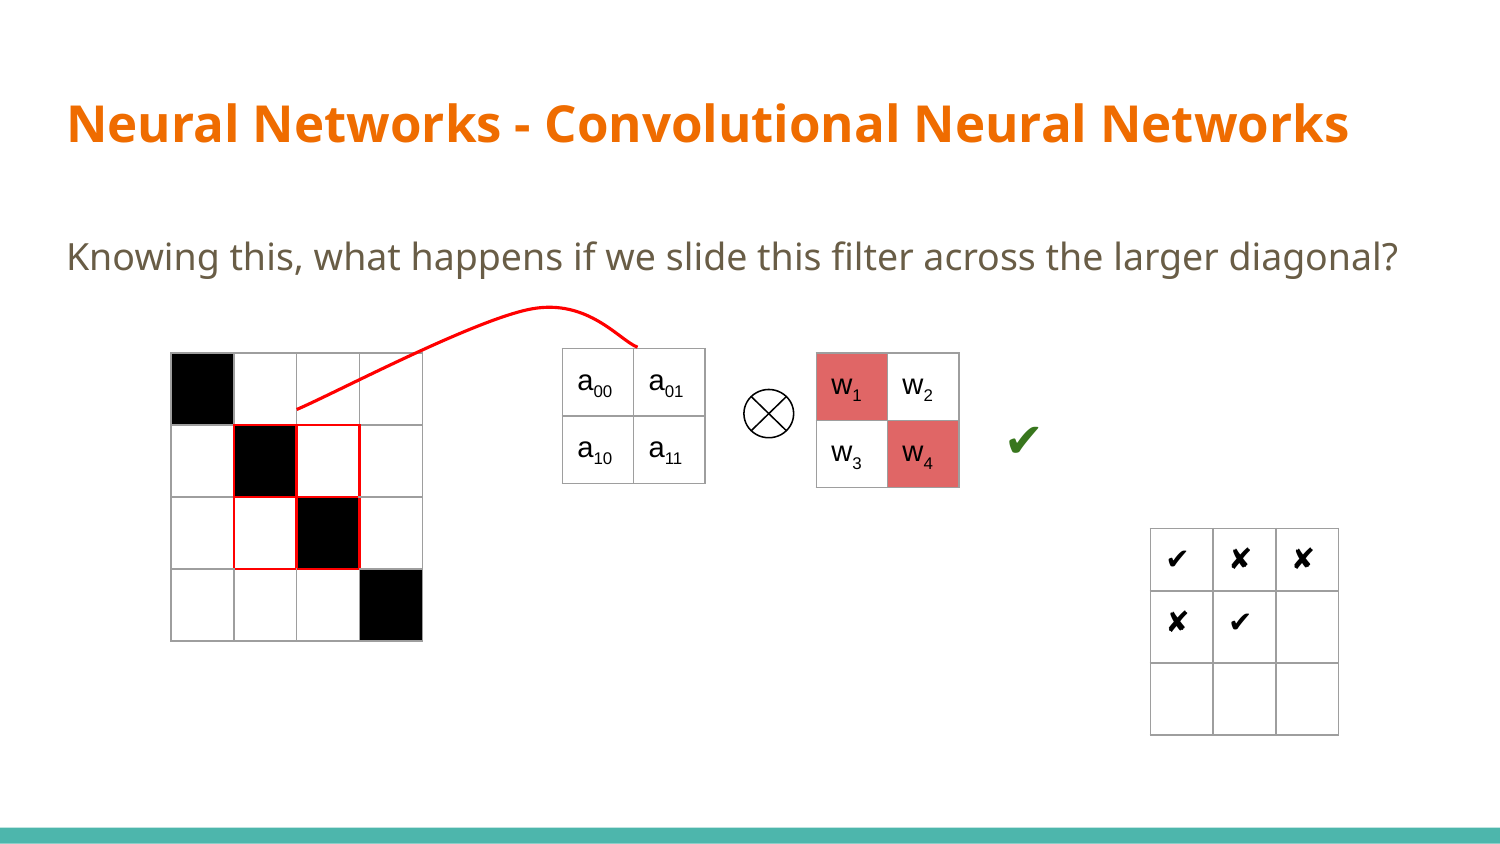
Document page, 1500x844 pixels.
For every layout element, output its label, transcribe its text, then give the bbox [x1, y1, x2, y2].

table_cell ✘ [1151, 592, 1212, 662]
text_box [750, 396, 787, 431]
text_box [296, 307, 638, 410]
table_cell ✔ [1214, 592, 1275, 662]
table_cell [297, 570, 359, 640]
table_cell a10 [563, 417, 633, 483]
table_header [360, 387, 422, 424]
list Knowing this, what happens if we slide this filter across the larger diagonal? [51, 207, 1449, 302]
table_header [360, 354, 411, 378]
table_cell a11 [634, 417, 704, 483]
table_header a00 [563, 349, 633, 415]
table_cell [298, 498, 358, 568]
table_cell [360, 570, 422, 640]
table_cell [1151, 664, 1212, 734]
table_header [297, 354, 359, 408]
table_cell [1277, 592, 1338, 662]
table_cell [172, 570, 233, 640]
table_cell [235, 498, 295, 568]
table_header w2 [888, 354, 958, 420]
table_header ✘ [1277, 529, 1338, 590]
table_header [297, 399, 359, 424]
table_cell [1214, 664, 1275, 734]
table_cell w4 [888, 421, 958, 487]
table_header [172, 354, 233, 424]
table_cell [235, 426, 295, 496]
table_header w1 [817, 354, 887, 420]
table_cell w3 [817, 421, 887, 487]
table_cell [172, 426, 233, 496]
table_cell [361, 498, 422, 568]
table_cell [361, 426, 422, 496]
title Neural Networks - Convolutional Neural Networks [51, 72, 1449, 189]
table_cell [1277, 664, 1338, 734]
text_box [755, 389, 782, 393]
table_header ✔ [1151, 529, 1212, 590]
table_header [235, 354, 296, 424]
table_cell [172, 498, 233, 568]
table_header ✘ [1214, 529, 1275, 590]
table_cell [298, 426, 358, 496]
table_header a01 [634, 349, 704, 415]
text_box ✔ [988, 386, 1058, 458]
table_cell [235, 570, 296, 640]
